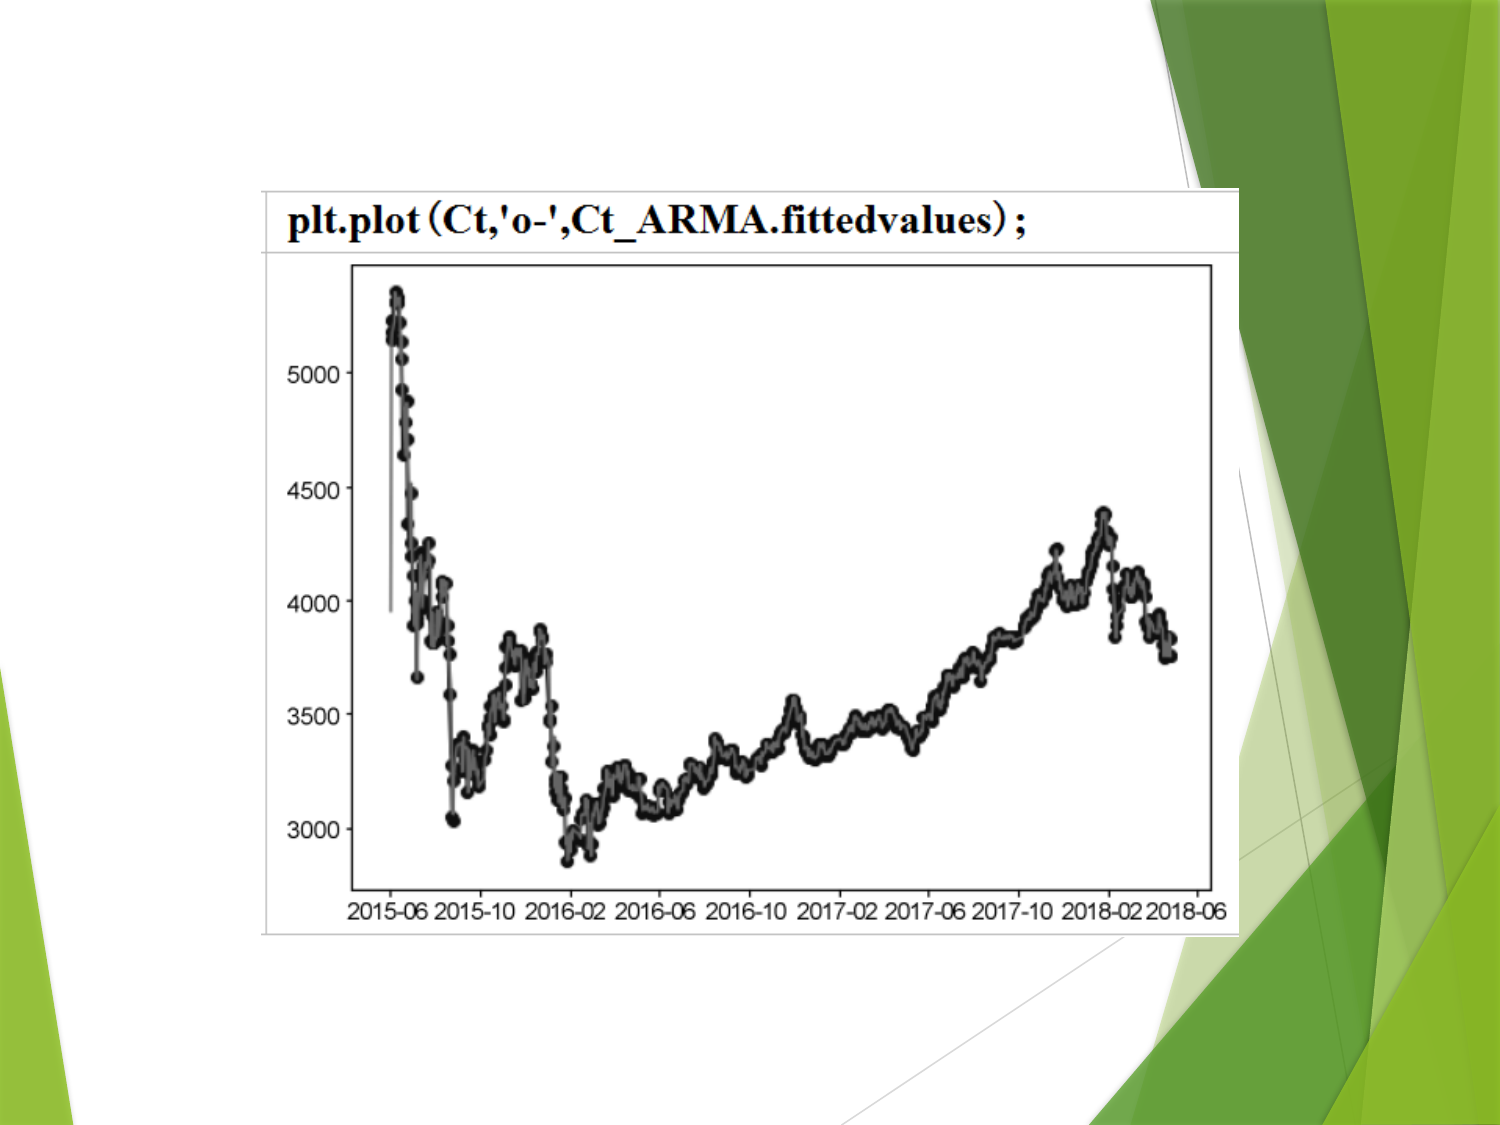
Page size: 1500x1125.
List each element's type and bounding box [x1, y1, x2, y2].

picture [261, 187, 1239, 938]
